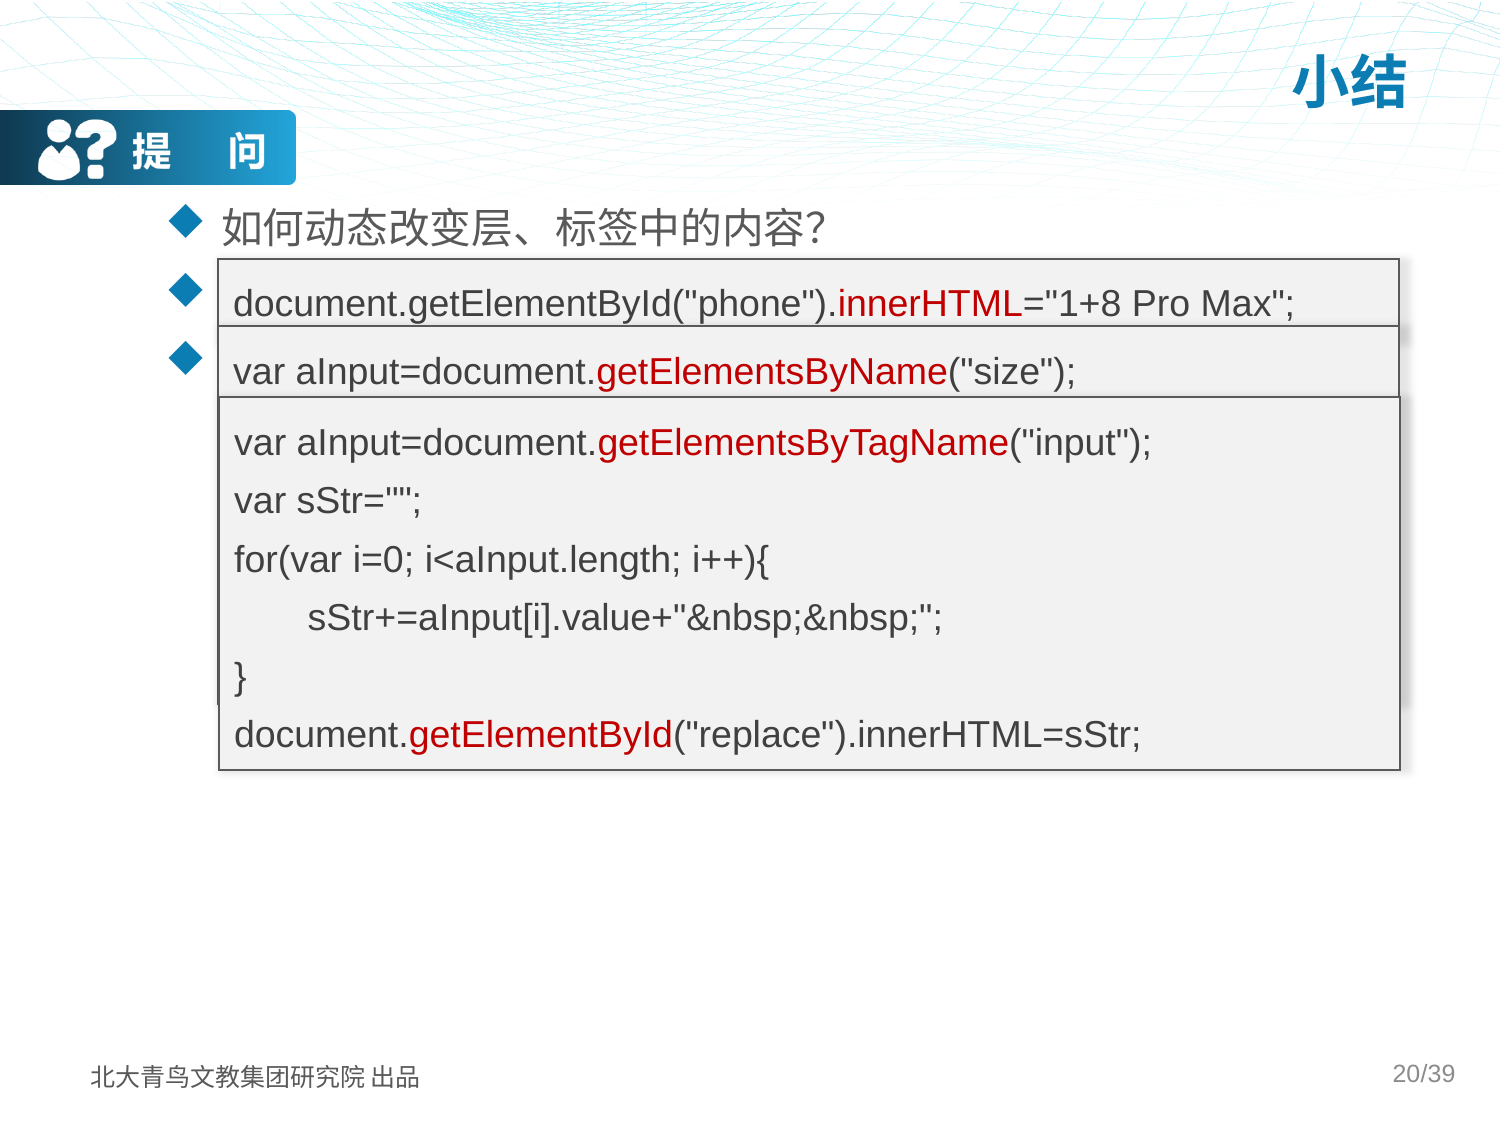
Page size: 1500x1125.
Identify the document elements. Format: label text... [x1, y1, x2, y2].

title 小结 [150, 45, 1424, 114]
list 如何动态改变层、标签中的内容？ 如何访问相同name的元素？ 如何访问相同标签的元素？ [150, 184, 1424, 894]
slide_number 20/39 [1120, 1042, 1471, 1103]
text_box document.getElementById("phone").innerHTML="1+8 Pro Max"; [218, 258, 1399, 324]
text_box var aInput=document.getElementsByTagName("input"); var sStr=""; for(var i=0; i<aInput.length; i++){ sStr+=aInput[i].value+"&nbsp;&nbsp;"; } document.getElementById("replace").innerHTML=sStr; [219, 397, 1400, 771]
picture [0, 2, 1500, 215]
text_box var aInput=document.getElementsByName("size"); var sStr=""; for(var i=0; i<aInput.length; i++){ sStr+=aInput[i].value+"&nbsp;&nbsp;"; } document.getElementById("replace").innerHTML=sStr; [218, 326, 1399, 397]
